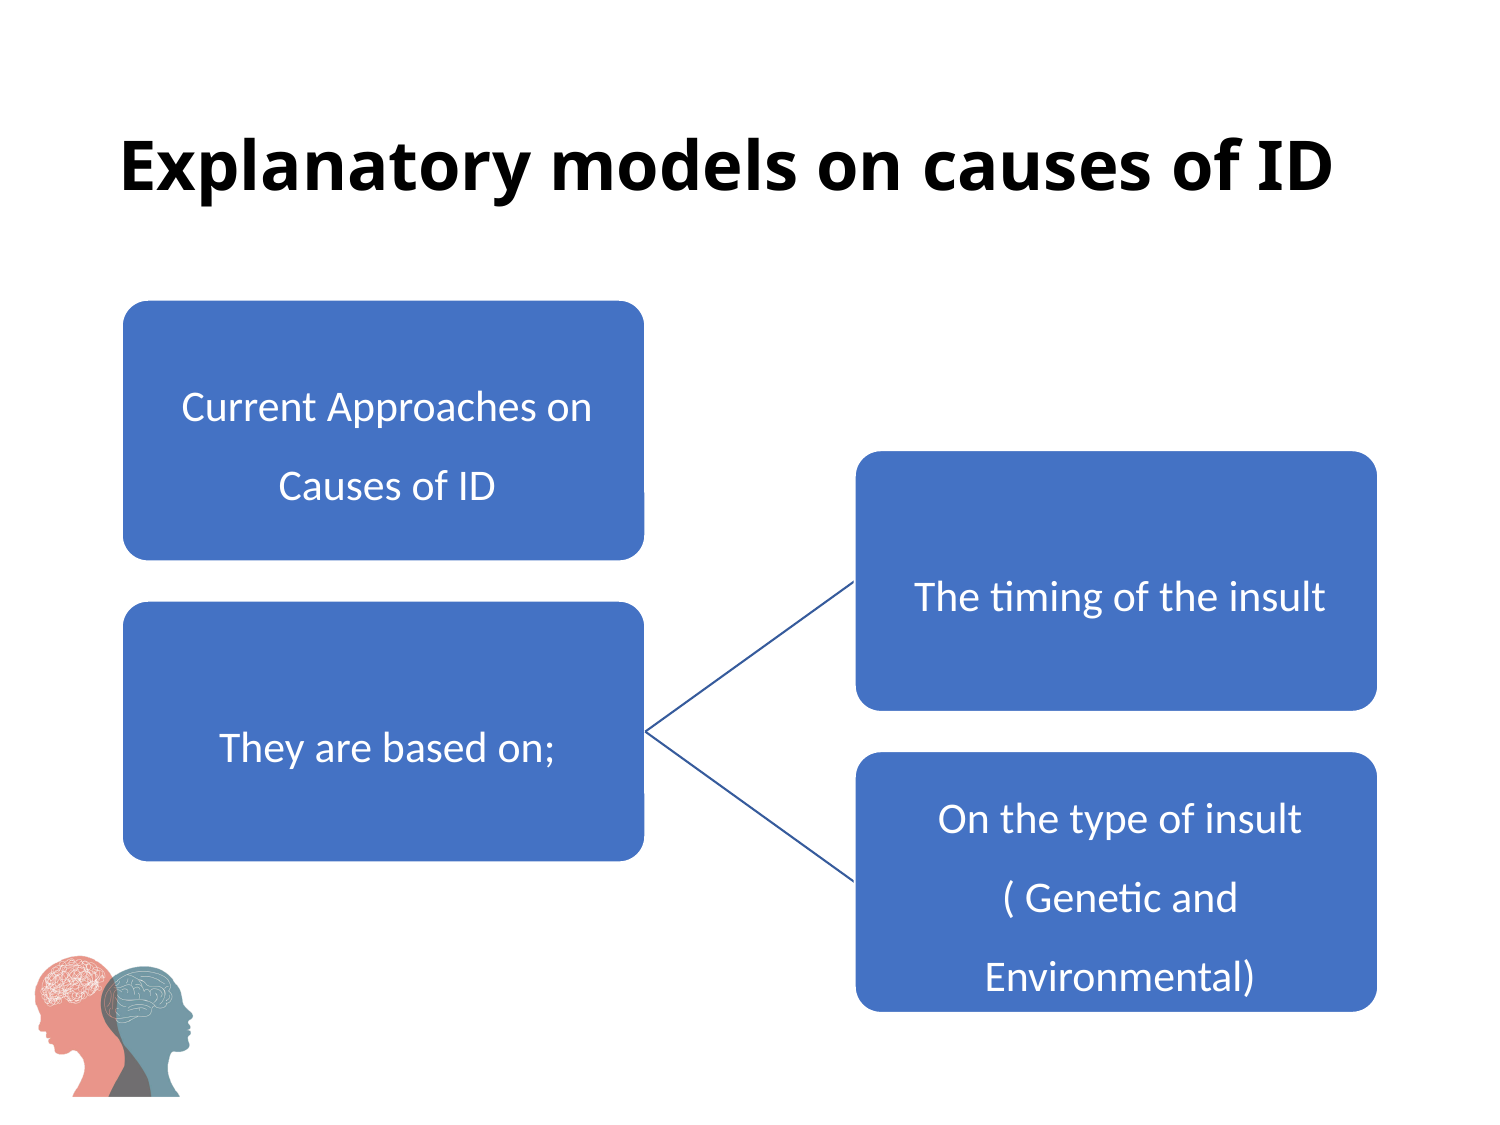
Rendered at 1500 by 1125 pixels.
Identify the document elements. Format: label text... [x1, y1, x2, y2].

picture [17, 940, 216, 1101]
title Explanatory models on causes of ID [103, 59, 1397, 278]
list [103, 299, 1397, 1014]
